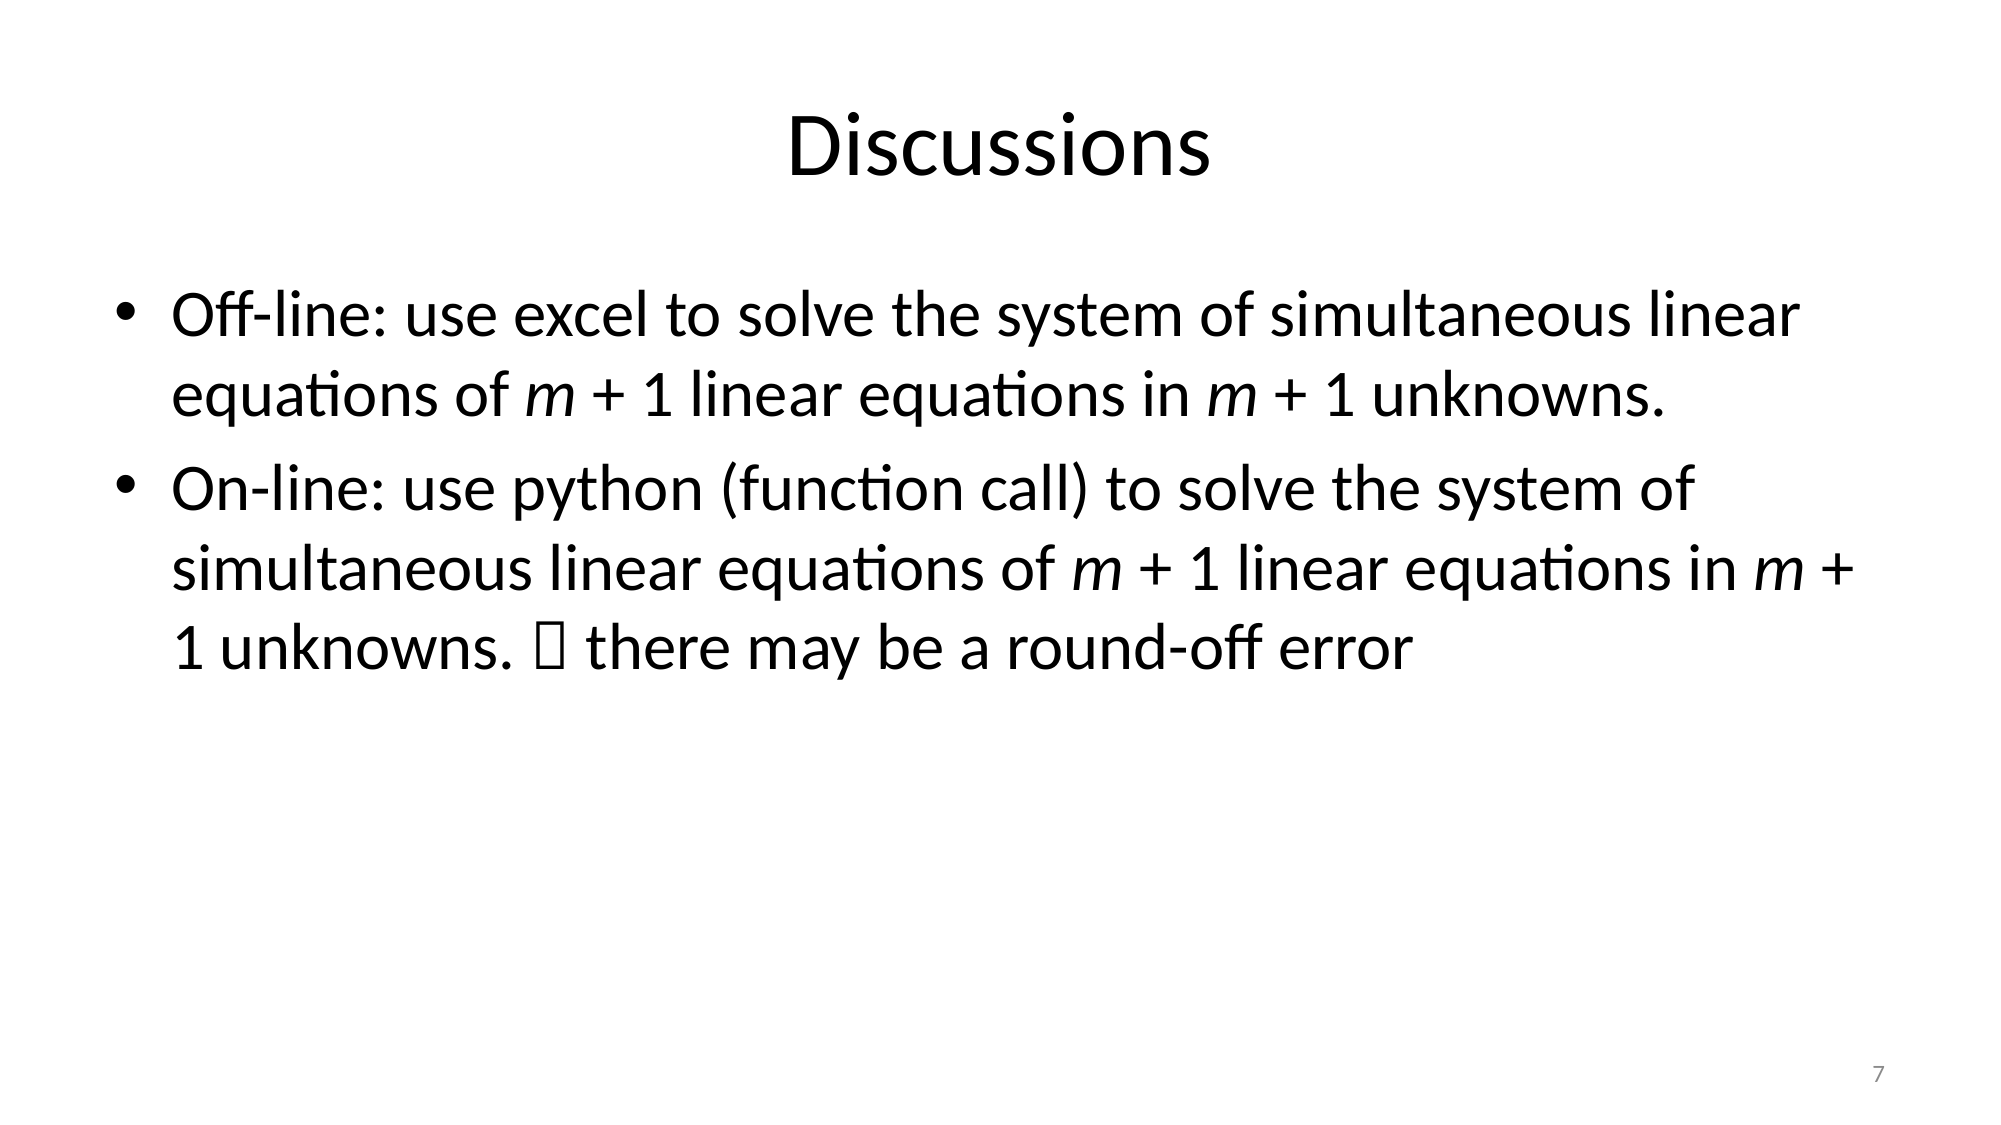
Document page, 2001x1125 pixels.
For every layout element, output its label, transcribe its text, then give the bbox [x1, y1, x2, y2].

slide_number 7 [1433, 1042, 1900, 1103]
list Off-line: use excel to solve the system of simultaneous linear equations of m + 1 linear equations in m + 1 unknowns. On-line: use python (function call) to solve the system of simultaneous linear equations of m + 1 linear equations in m + 1 unknowns.  there may be a round-off error [99, 262, 1901, 1043]
title Discussions [99, 44, 1901, 233]
